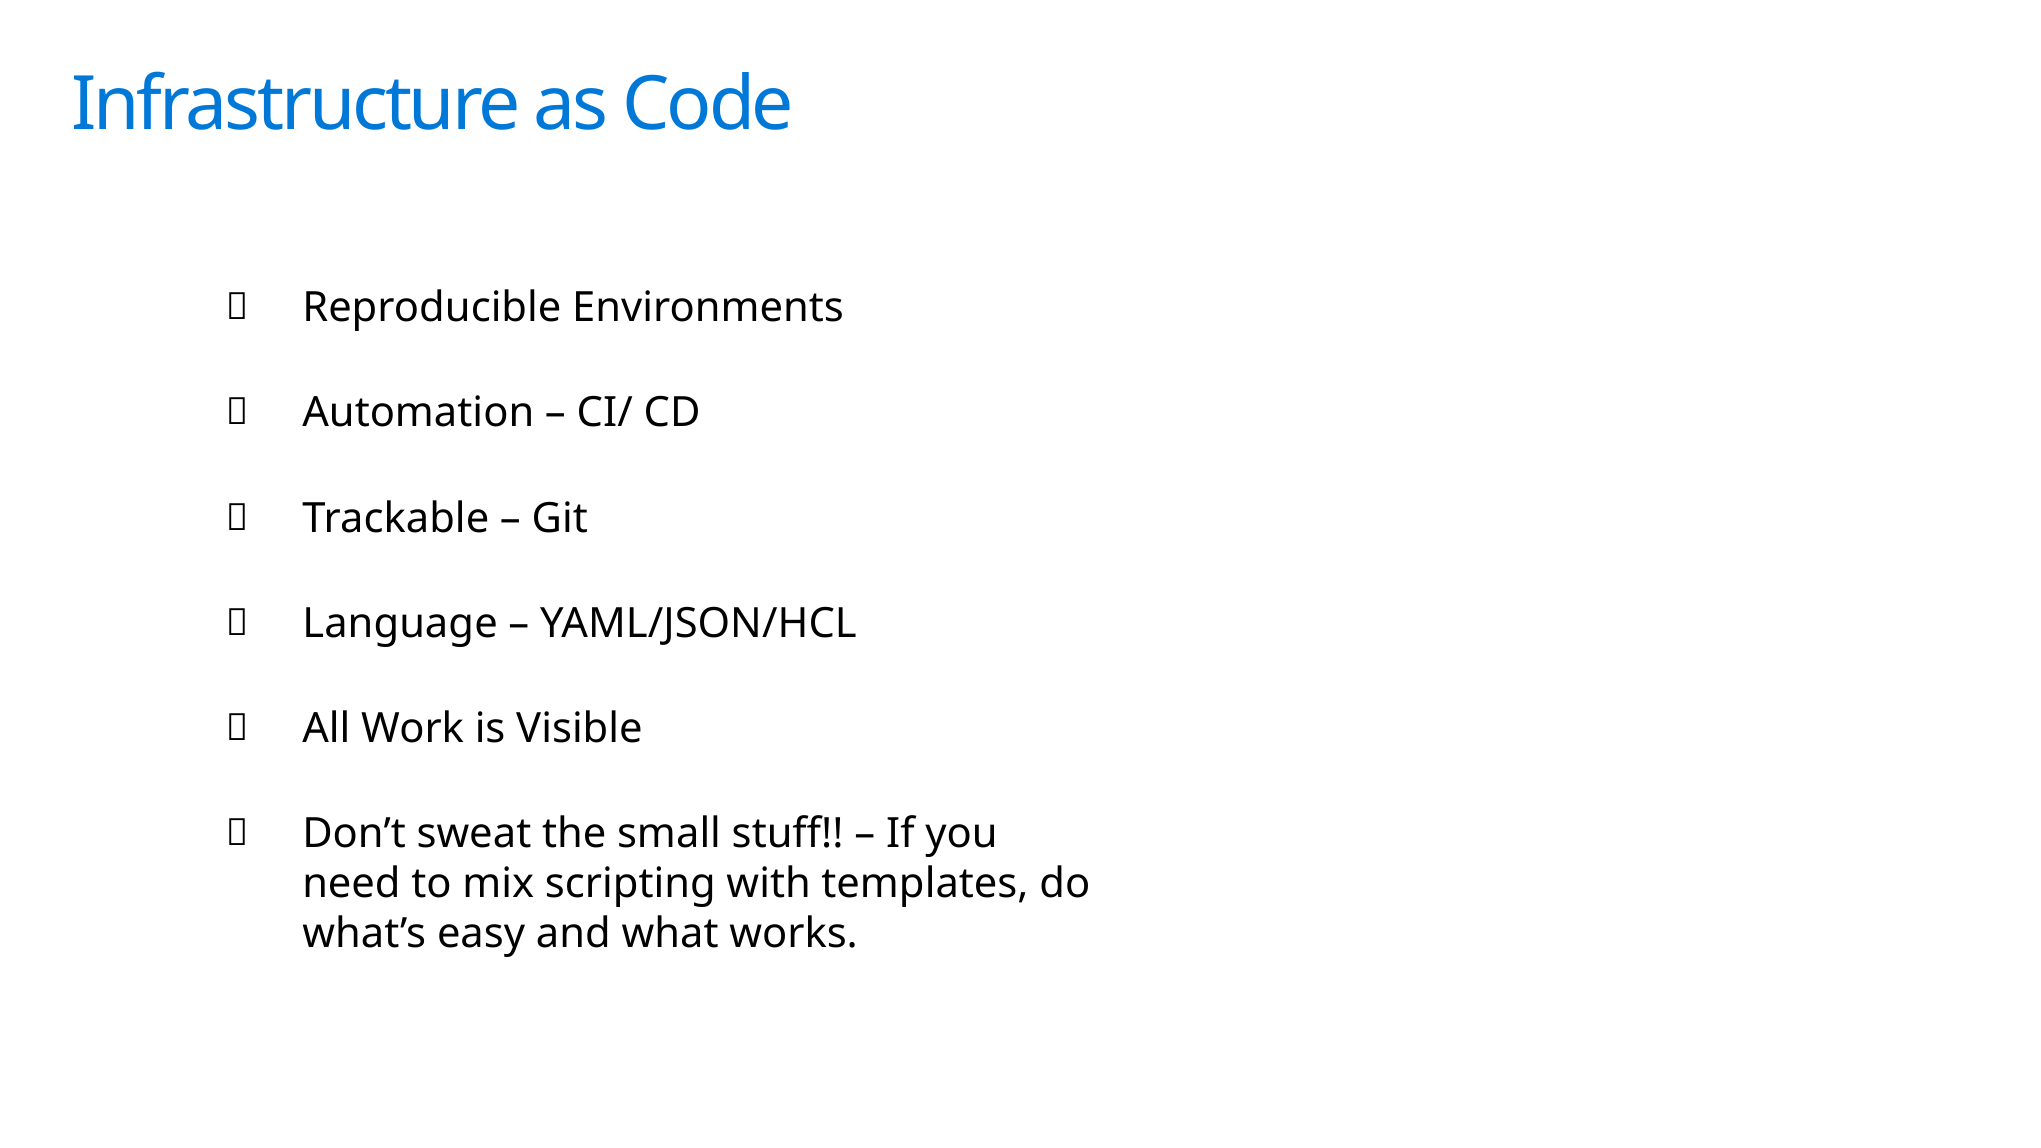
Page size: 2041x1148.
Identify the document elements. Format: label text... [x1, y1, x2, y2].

list Reproducible Environments Automation – CI/ CD Trackable – Git Language – YAML/JSON/HCL All Work is Visible Don’t sweat the small stuff!! – If you need to mix scripting with templates, do what’s easy and what works. [225, 280, 1098, 958]
title Infrastructure as Code [71, 37, 1969, 162]
